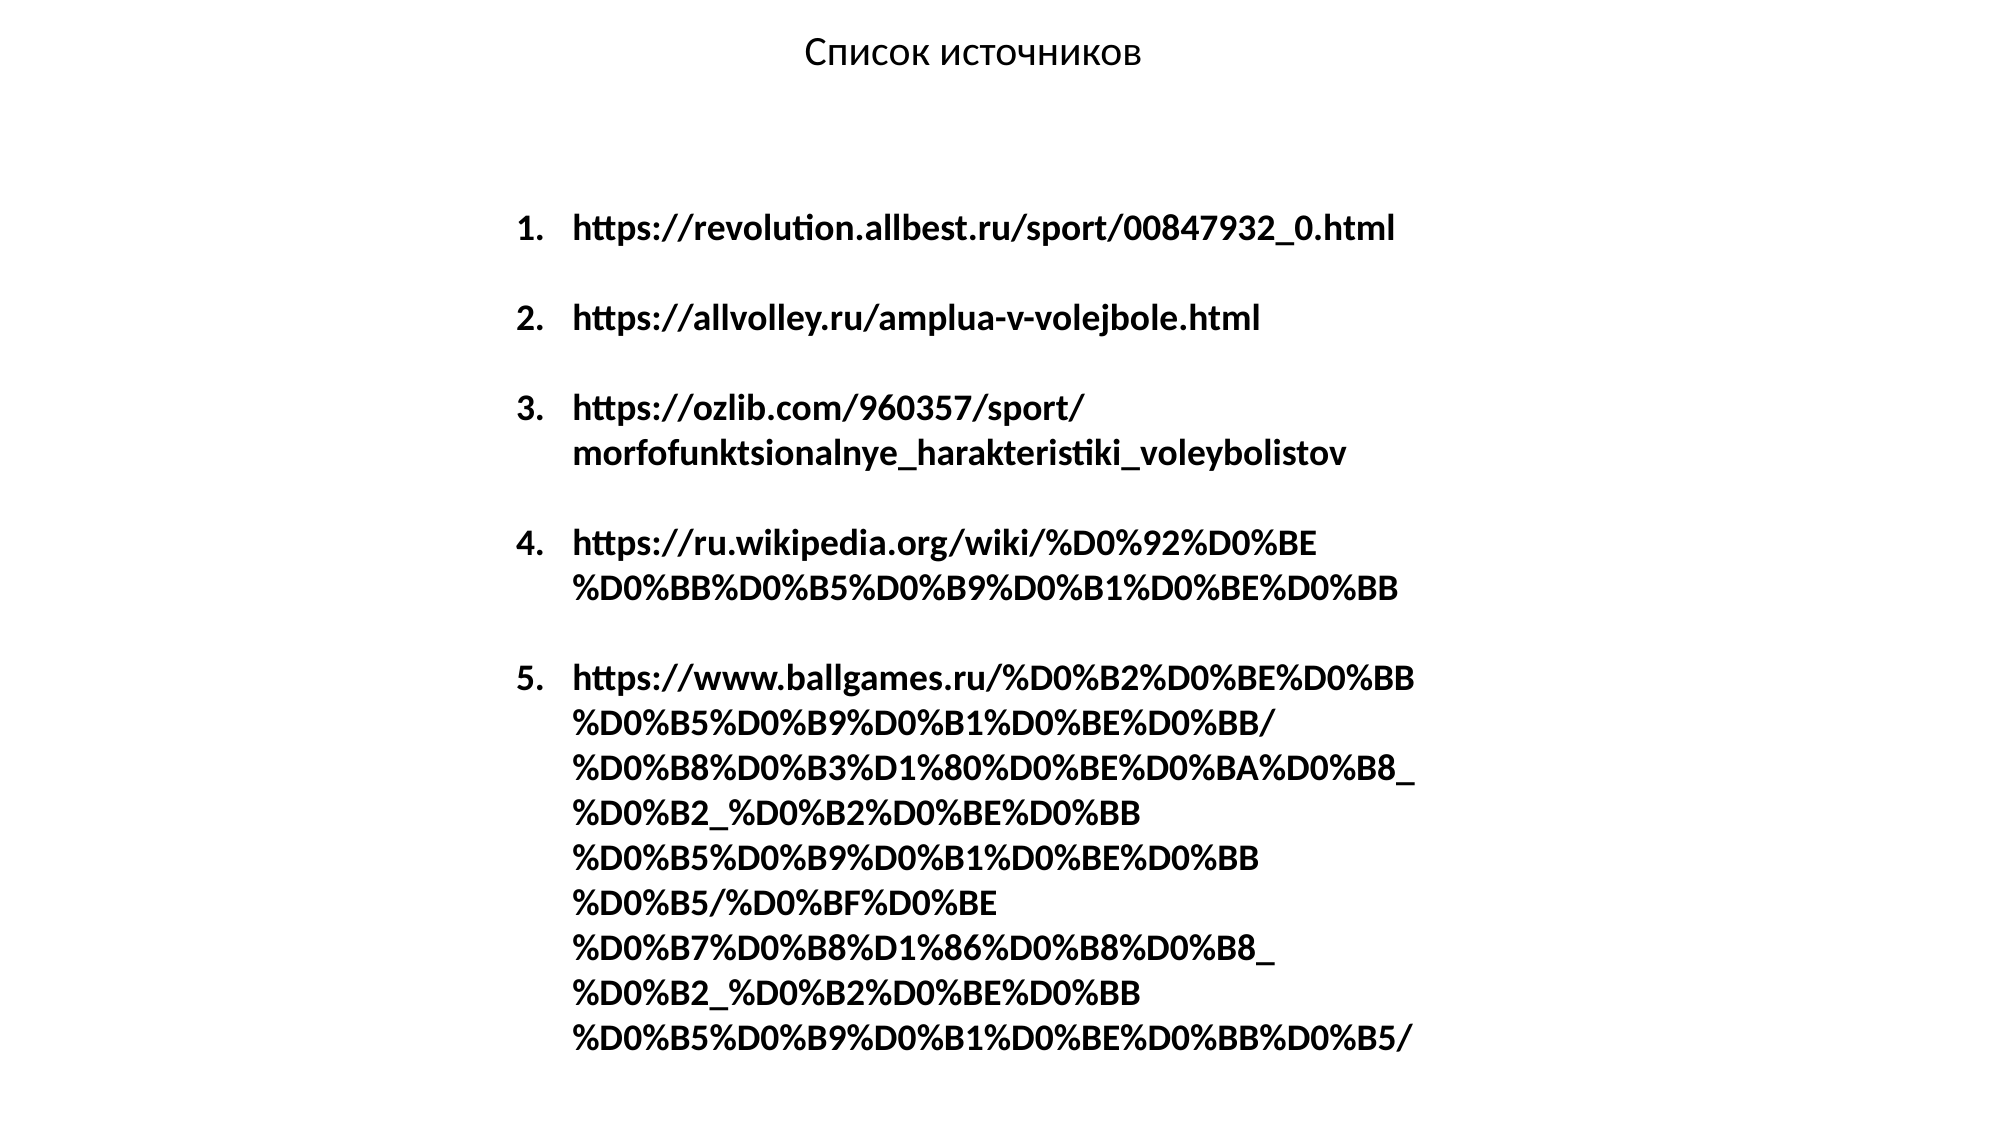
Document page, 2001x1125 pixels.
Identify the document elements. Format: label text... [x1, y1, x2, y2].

text_box https://revolution.allbest.ru/sport/00847932_0.html https://allvolley.ru/amplua-v-volejbole.html https://ozlib.com/960357/sport/morfofunktsionalnye_harakteristiki_voleybolistov https://ru.wikipedia.org/wiki/%D0%92%D0%BE%D0%BB%D0%B5%D0%B9%D0%B1%D0%BE%D0%BB https://www.ballgames.ru/%D0%B2%D0%BE%D0%BB%D0%B5%D0%B9%D0%B1%D0%BE%D0%BB/%D0%B8%D0%B3%D1%80%D0%BE%D0%BA%D0%B8_%D0%B2_%D0%B2%D0%BE%D0%BB%D0%B5%D0%B9%D0%B1%D0%BE%D0%BB%D0%B5/%D0%BF%D0%BE%D0%B7%D0%B8%D1%86%D0%B8%D0%B8_%D0%B2_%D0%B2%D0%BE%D0%BB%D0%B5%D0%B9%D0%B1%D0%BE%D0%BB%D0%B5/ [501, 195, 1435, 1111]
text_box Список источников [789, 16, 1210, 81]
